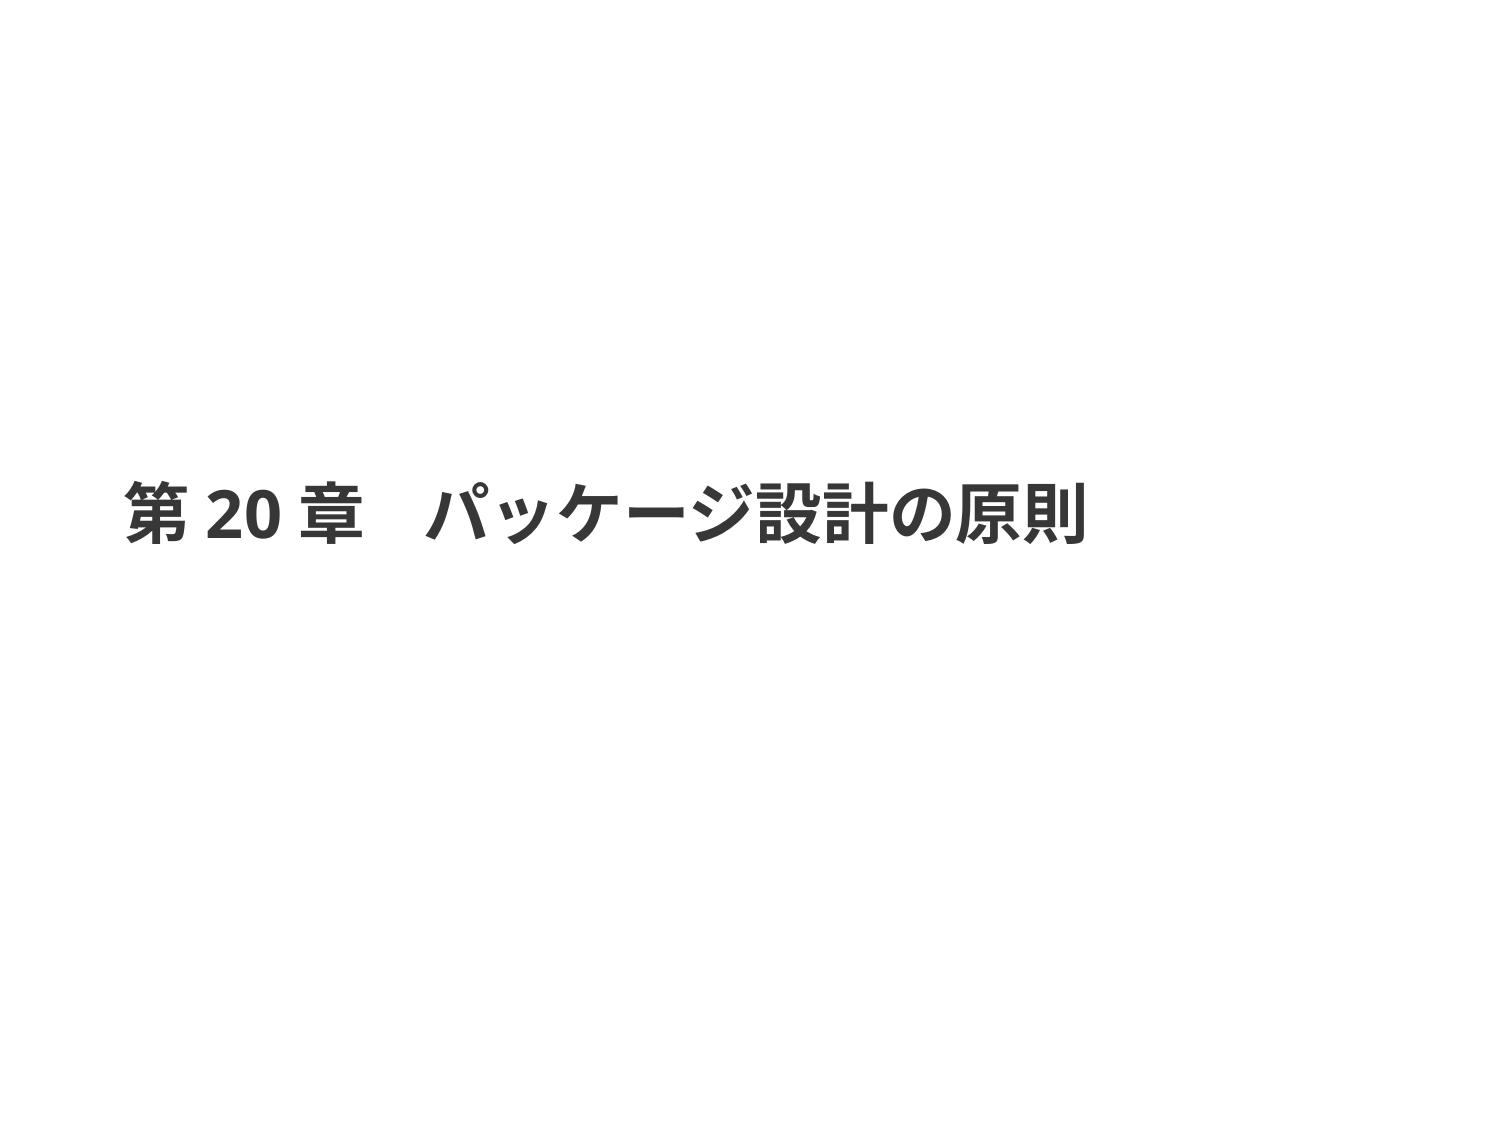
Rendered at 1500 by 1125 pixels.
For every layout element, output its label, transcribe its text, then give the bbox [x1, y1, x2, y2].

title 第20章 パッケージ設計の原則 [123, 413, 1403, 602]
